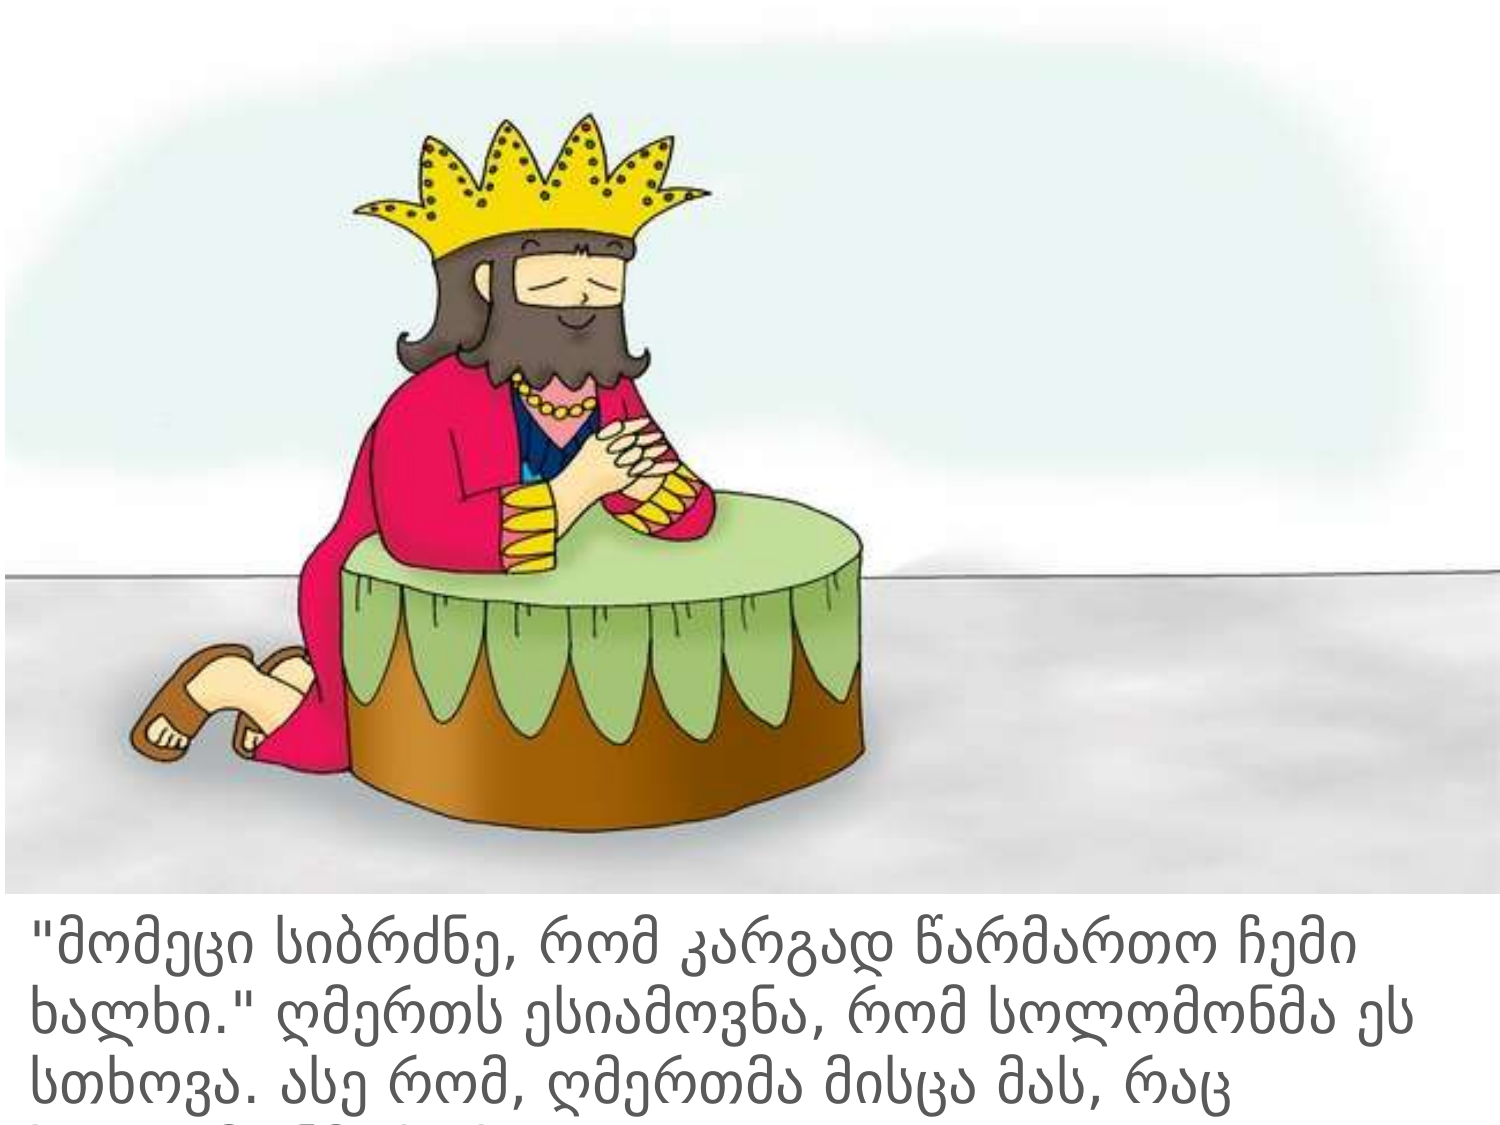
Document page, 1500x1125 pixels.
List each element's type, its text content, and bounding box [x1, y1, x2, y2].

text_box "მომეცი სიბრძნე, რომ კარგად წარმართო ჩემი ხალხი." ღმერთს ესიამოვნა, რომ სოლომონმა ეს სთხოვა. ასე რომ, ღმერთმა მისცა მას, რაც სოლომონმა სთხოვა. [14, 900, 1486, 1125]
picture [5, 6, 1500, 894]
